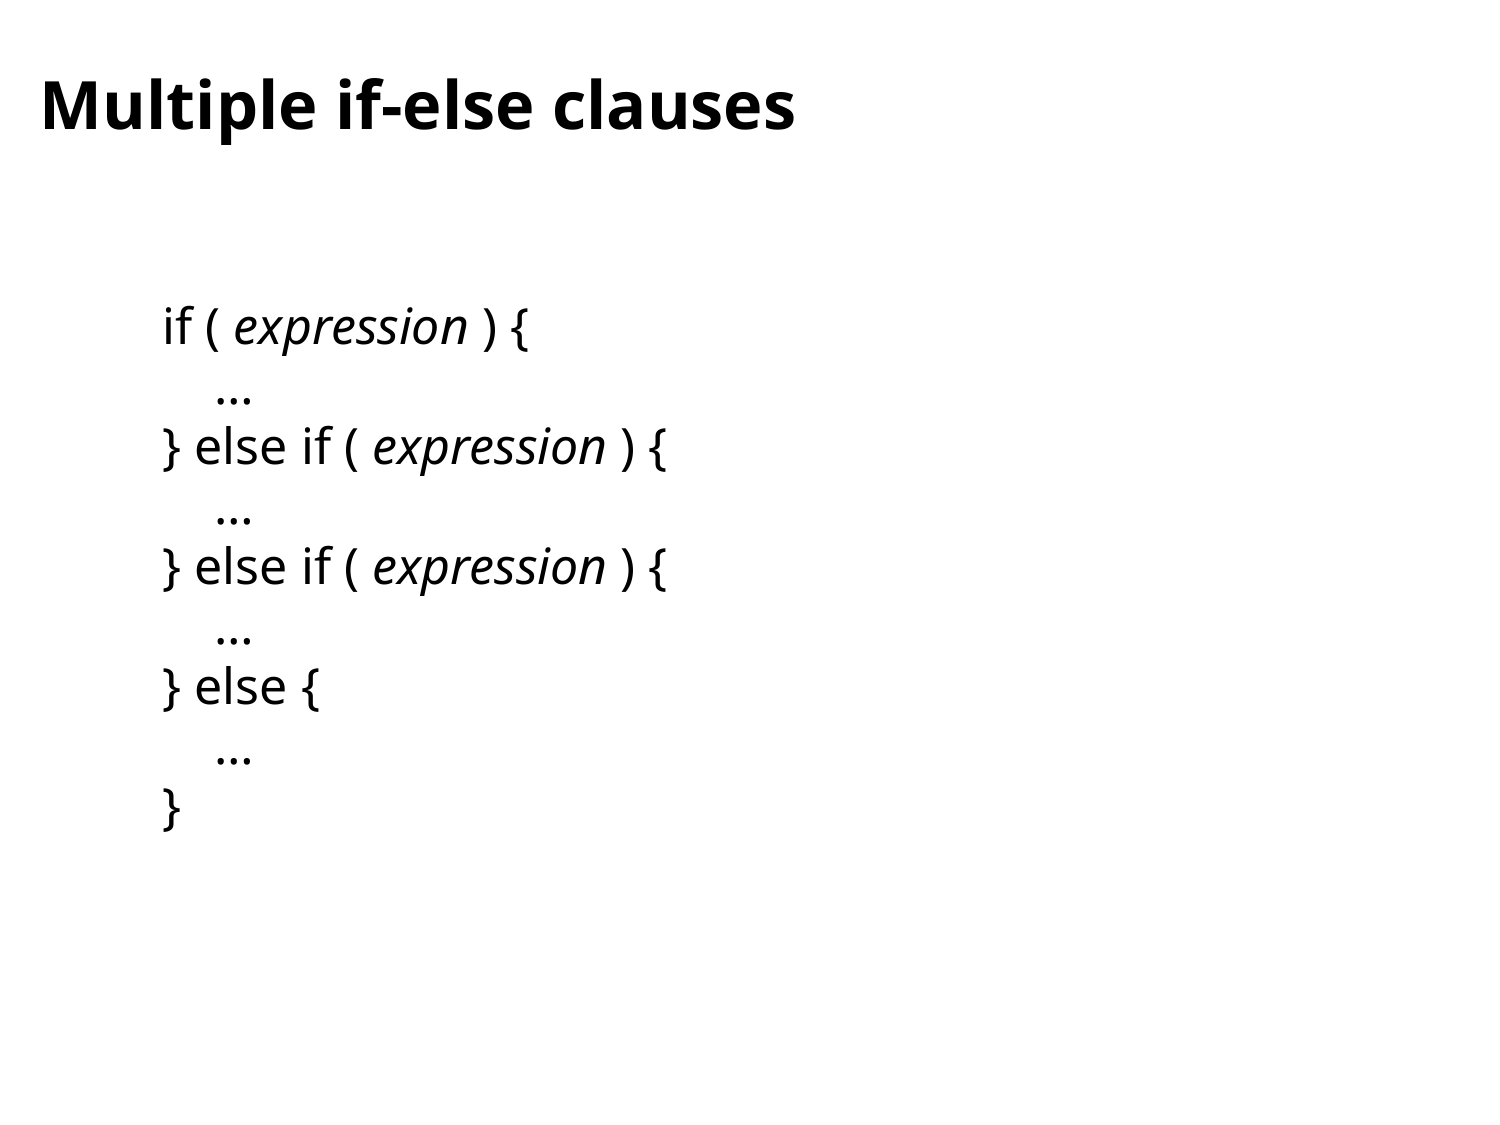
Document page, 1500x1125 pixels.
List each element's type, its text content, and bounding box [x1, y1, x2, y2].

title Multiple if-else clauses [24, 18, 1451, 188]
text_box if ( expression ) { … } else if ( expression ) { … } else if ( expression ) { … } else { … } [147, 287, 683, 903]
